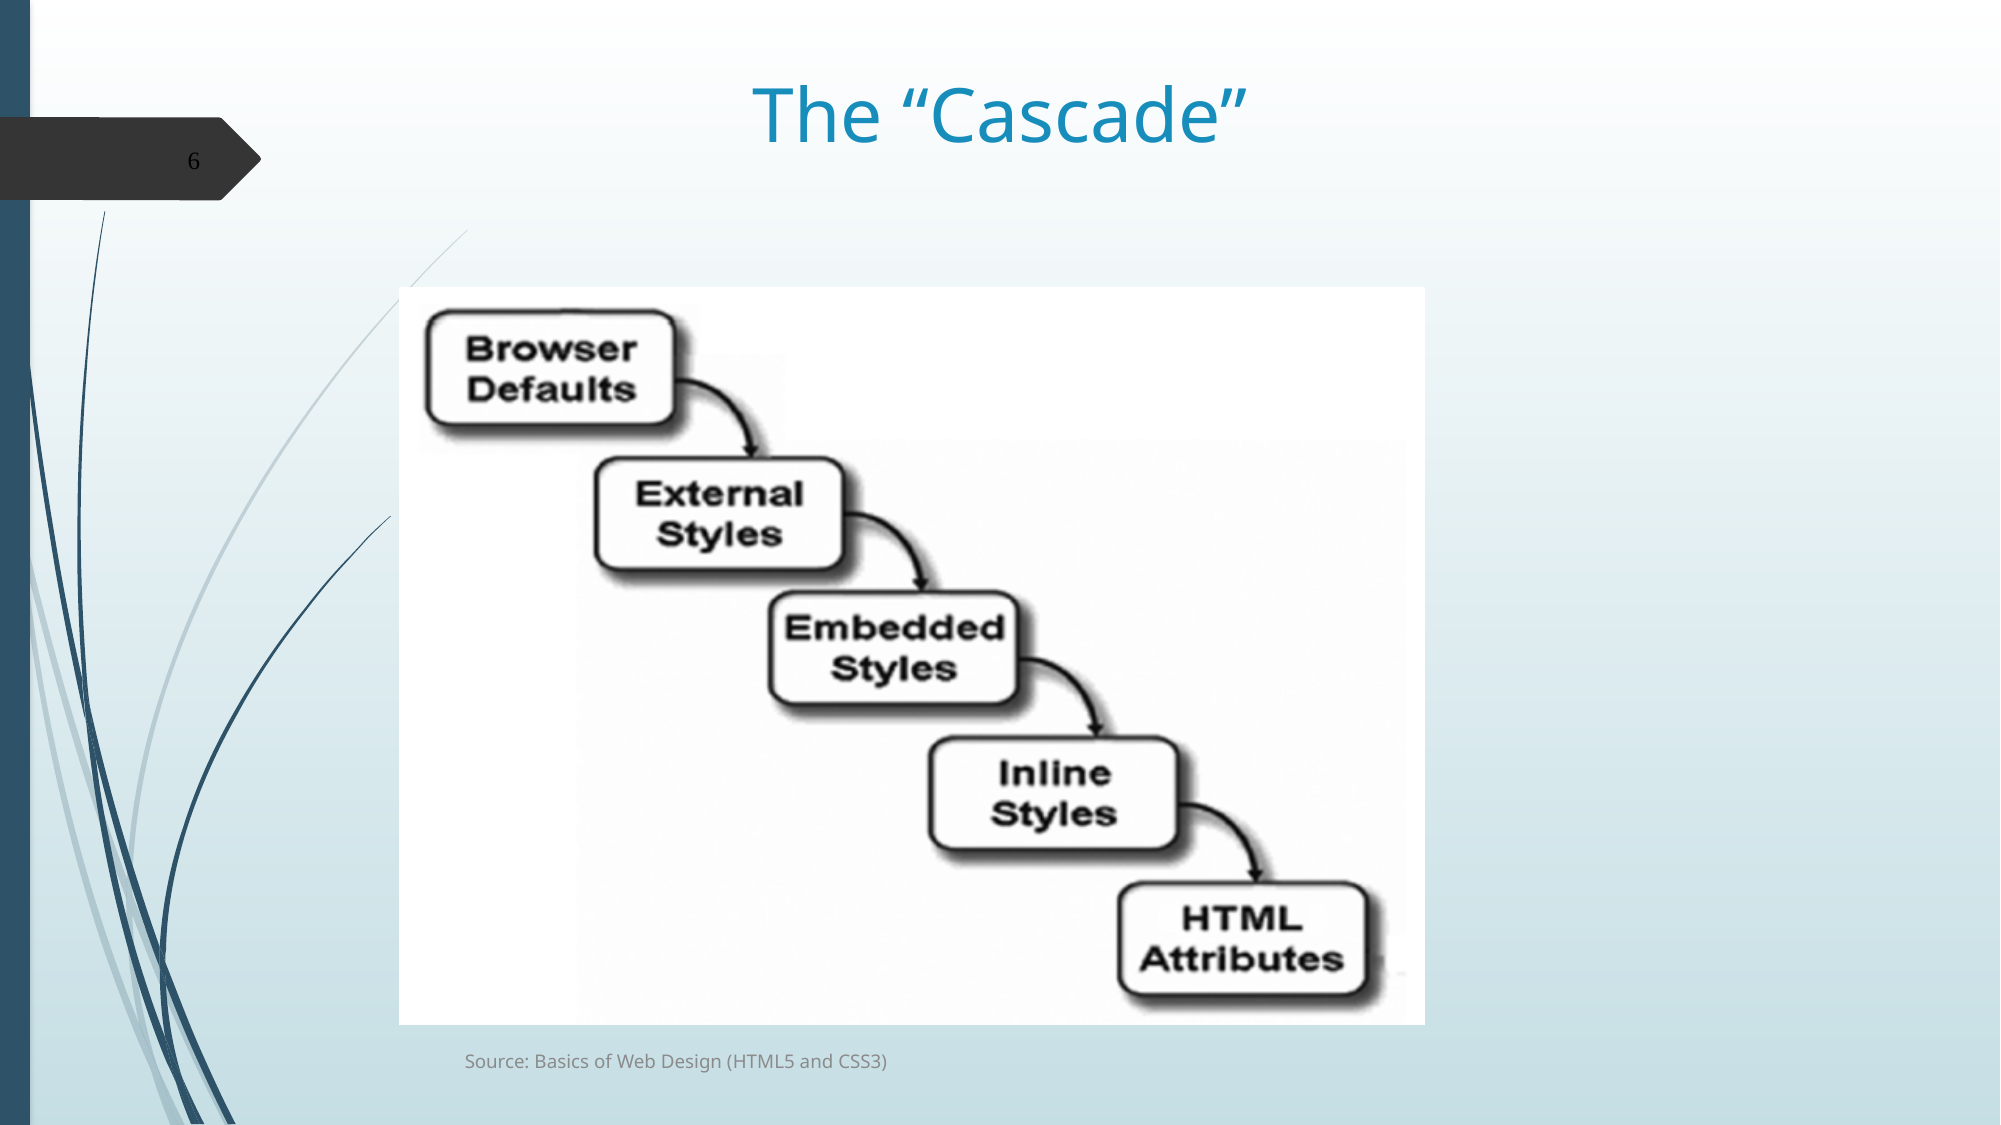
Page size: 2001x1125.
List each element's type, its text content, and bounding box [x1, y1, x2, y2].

title The “Cascade” [353, 59, 1647, 278]
text_box Source: Basics of Web Design (HTML5 and CSS3) [449, 1031, 1700, 1092]
slide_number 6 [87, 129, 216, 190]
picture [399, 287, 1426, 1026]
